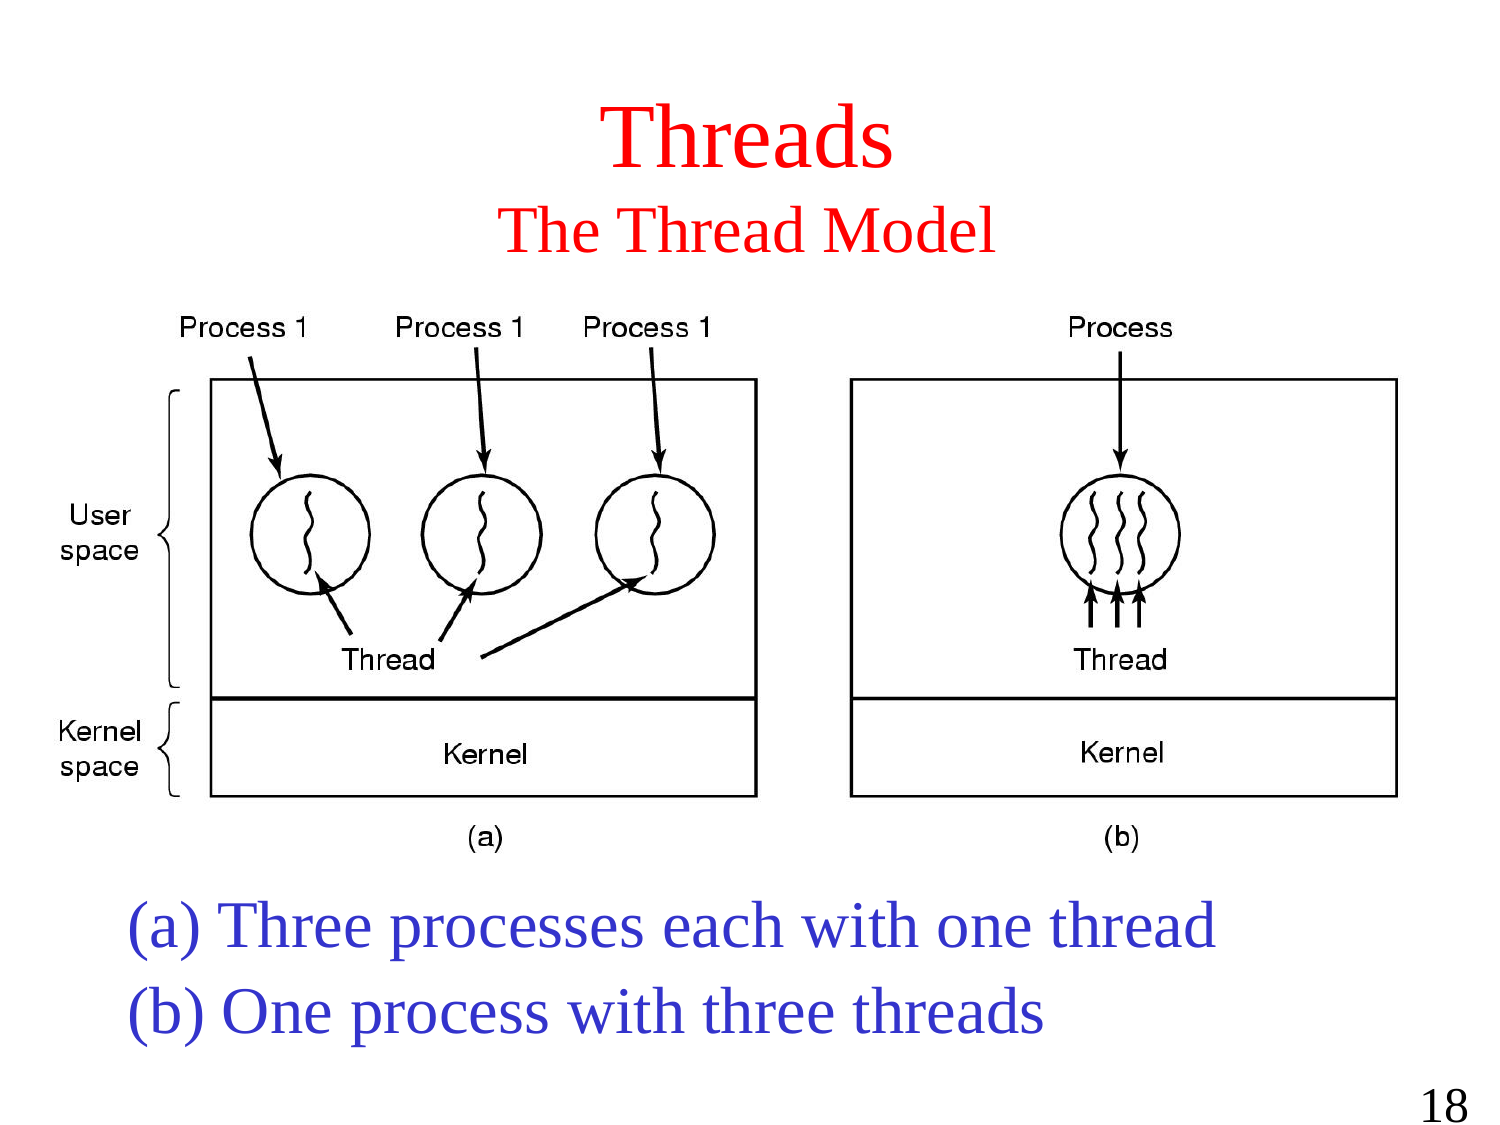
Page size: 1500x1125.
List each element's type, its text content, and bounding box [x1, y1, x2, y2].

title Threads The Thread Model [109, 77, 1385, 265]
picture [53, 303, 1404, 855]
slide_number 18 [1404, 1064, 1486, 1125]
list (a) Three processes each with one thread (b) One process with three threads [112, 882, 1388, 1000]
